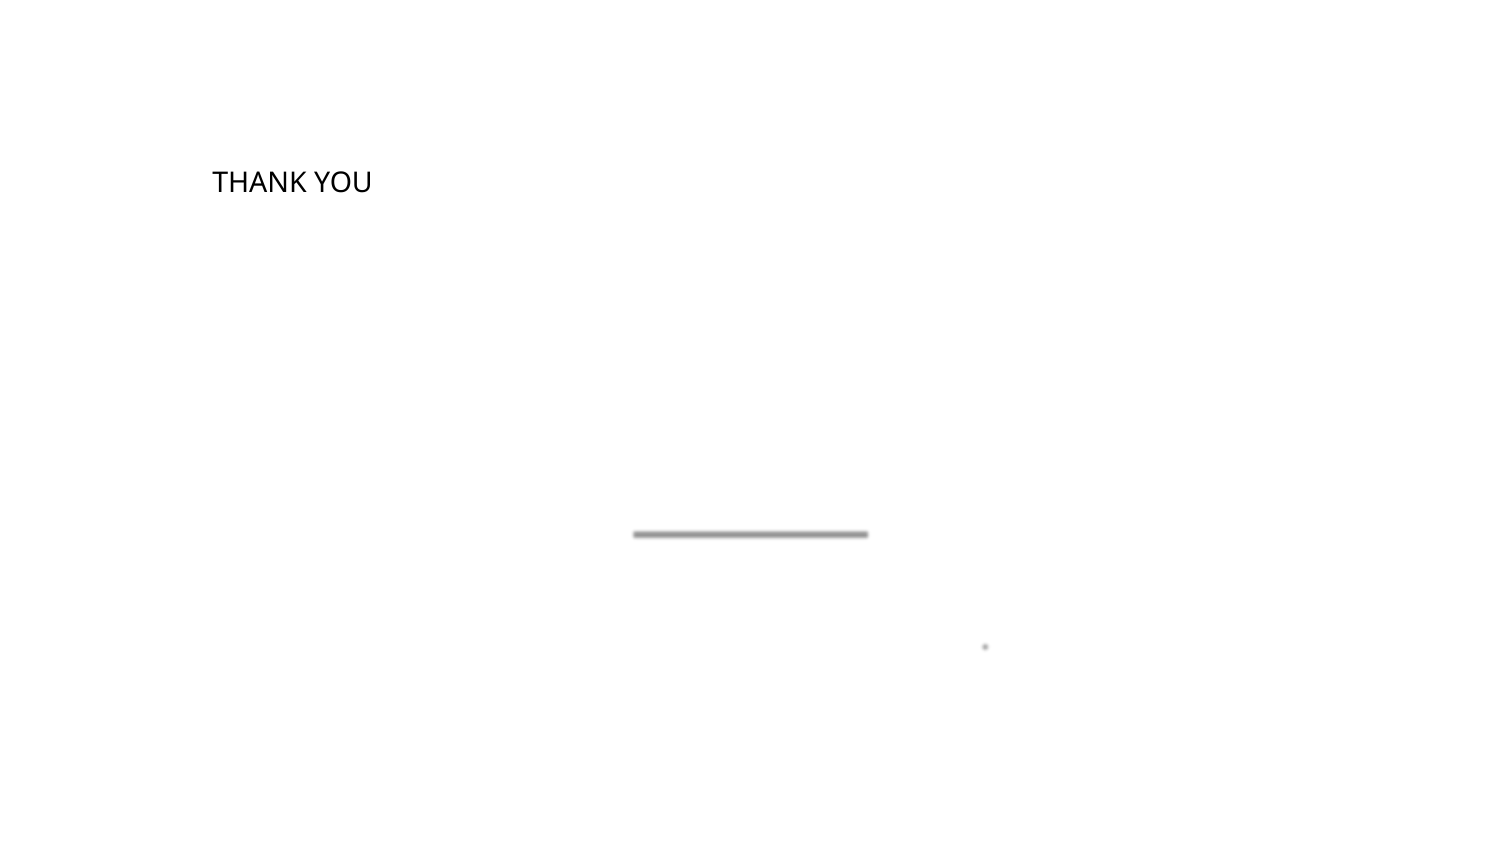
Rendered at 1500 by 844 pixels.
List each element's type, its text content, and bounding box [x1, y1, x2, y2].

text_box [629, 527, 1017, 687]
title THANK YOU [103, 44, 1397, 208]
